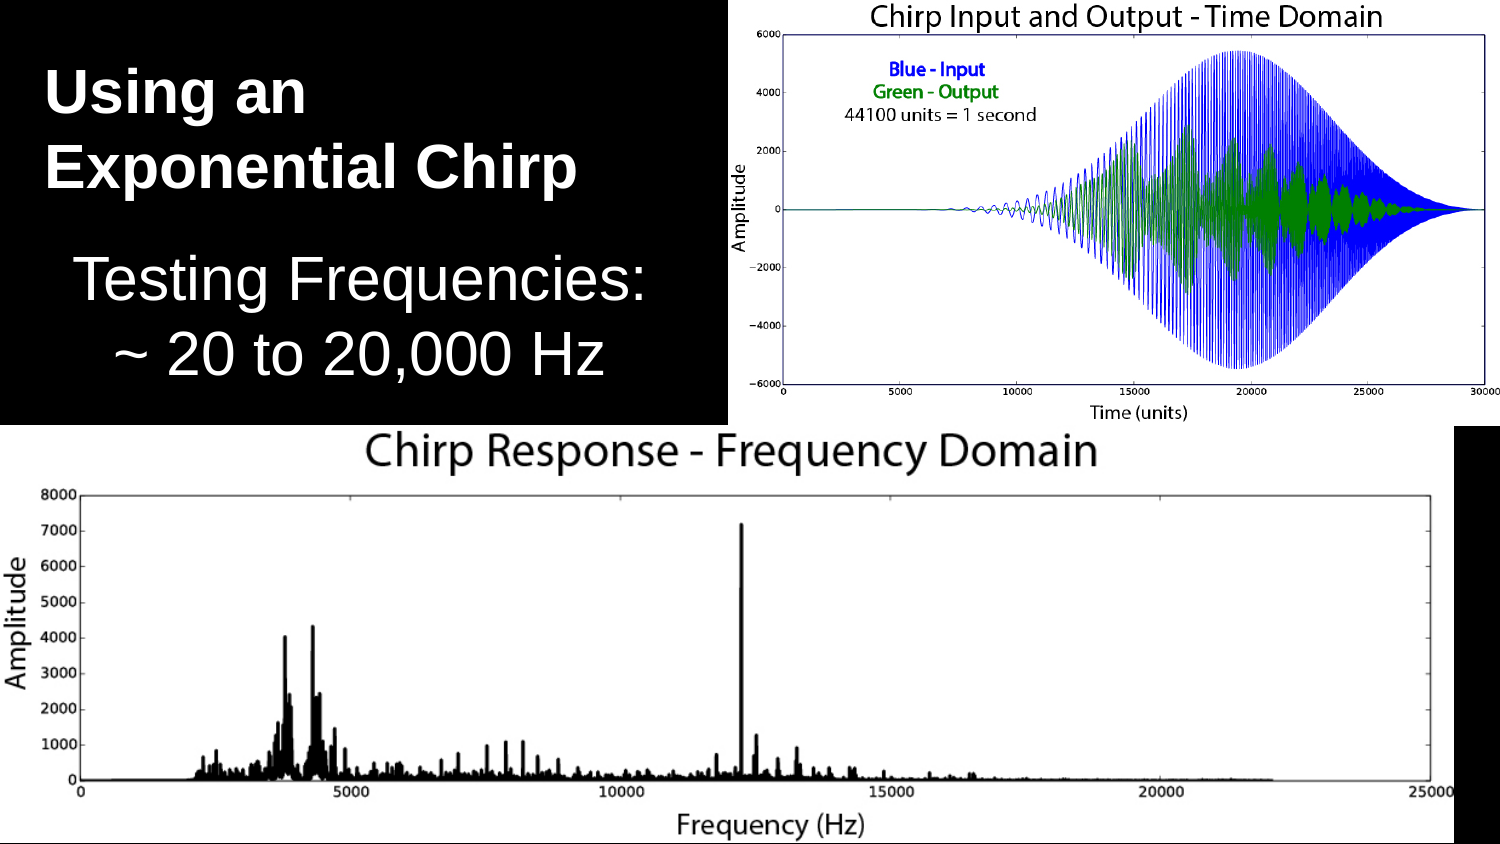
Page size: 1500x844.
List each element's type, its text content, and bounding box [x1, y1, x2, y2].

list Testing Frequencies: ~ 20 to 20,000 Hz [50, 222, 671, 424]
title Using an Exponential Chirp [29, 13, 719, 216]
picture [0, 0, 1500, 843]
